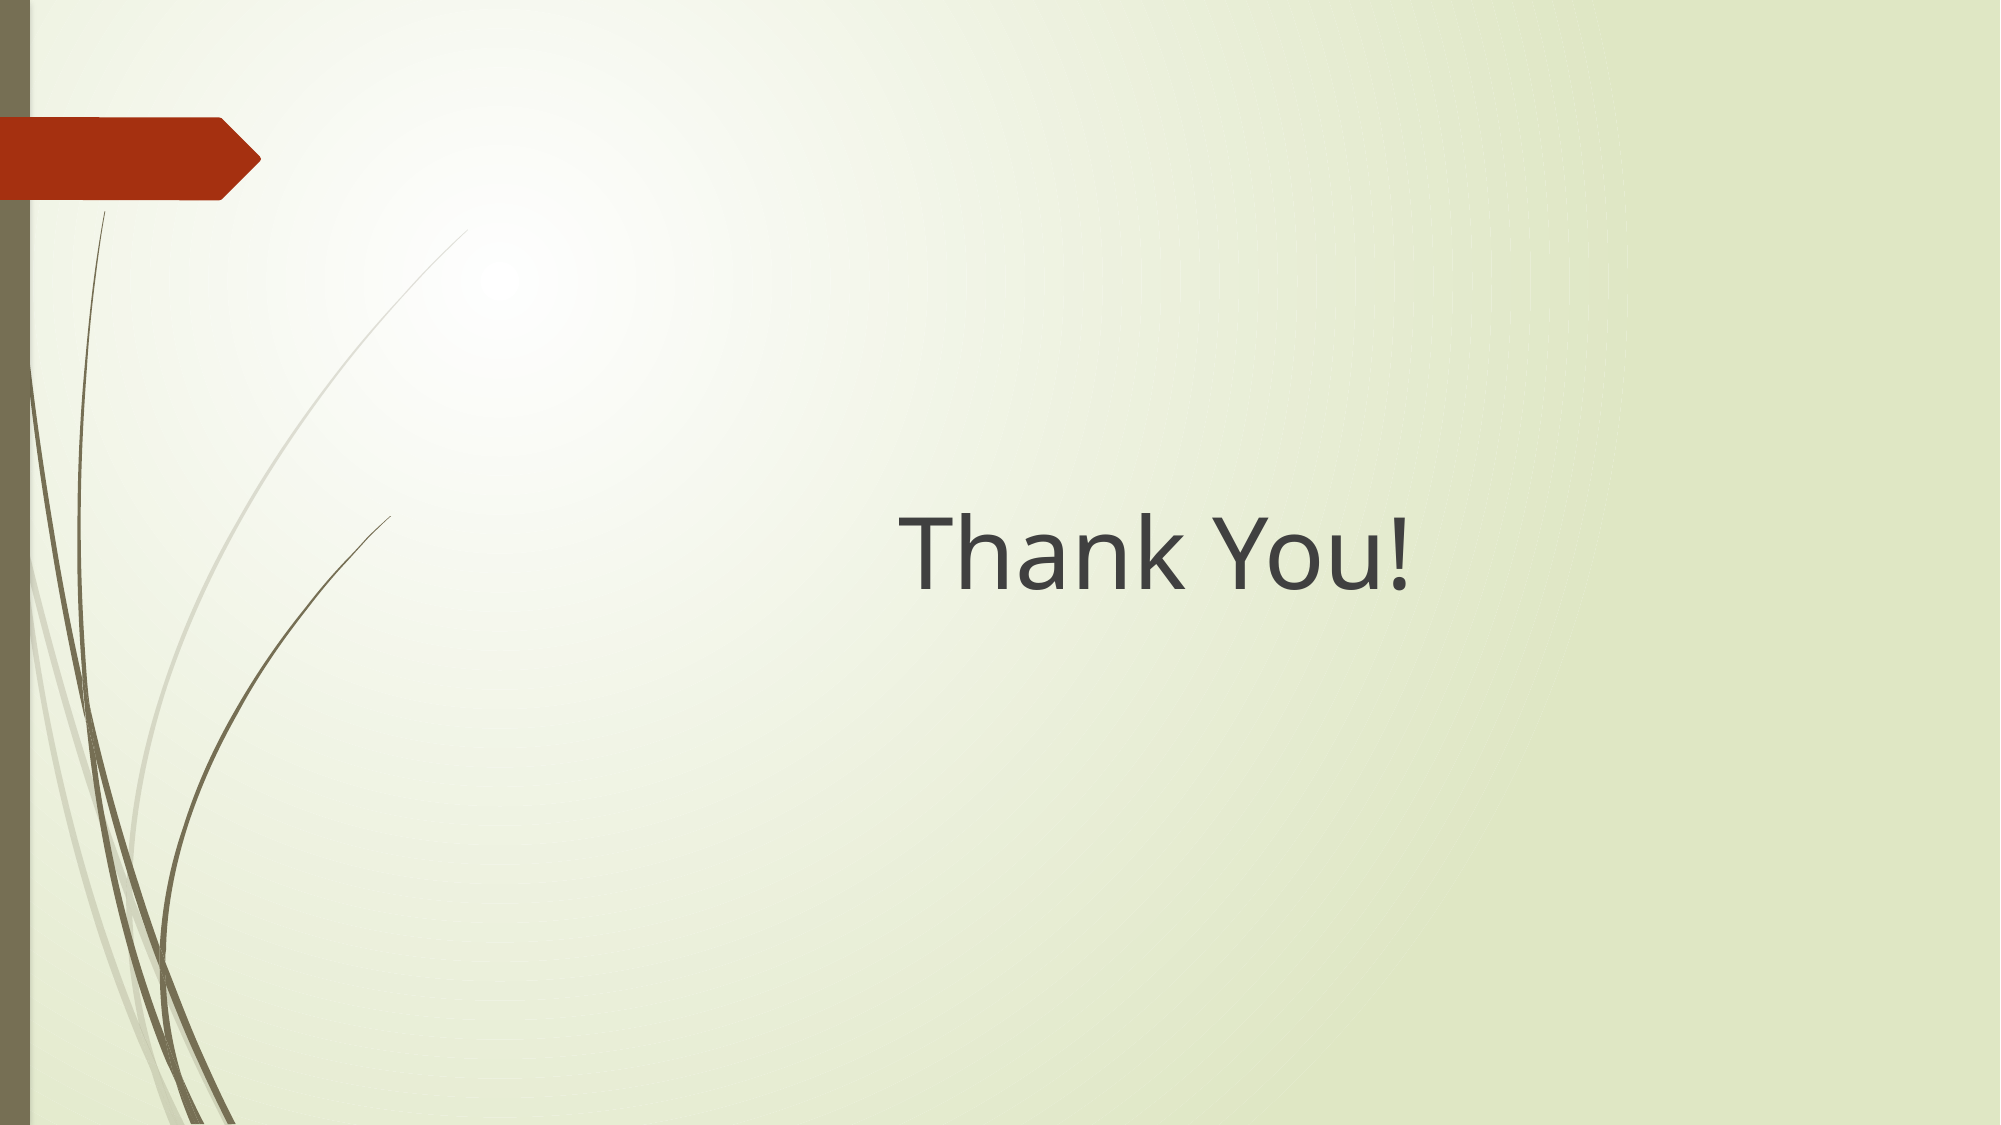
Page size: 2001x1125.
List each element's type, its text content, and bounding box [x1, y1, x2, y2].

list Thank You! [424, 350, 1888, 970]
